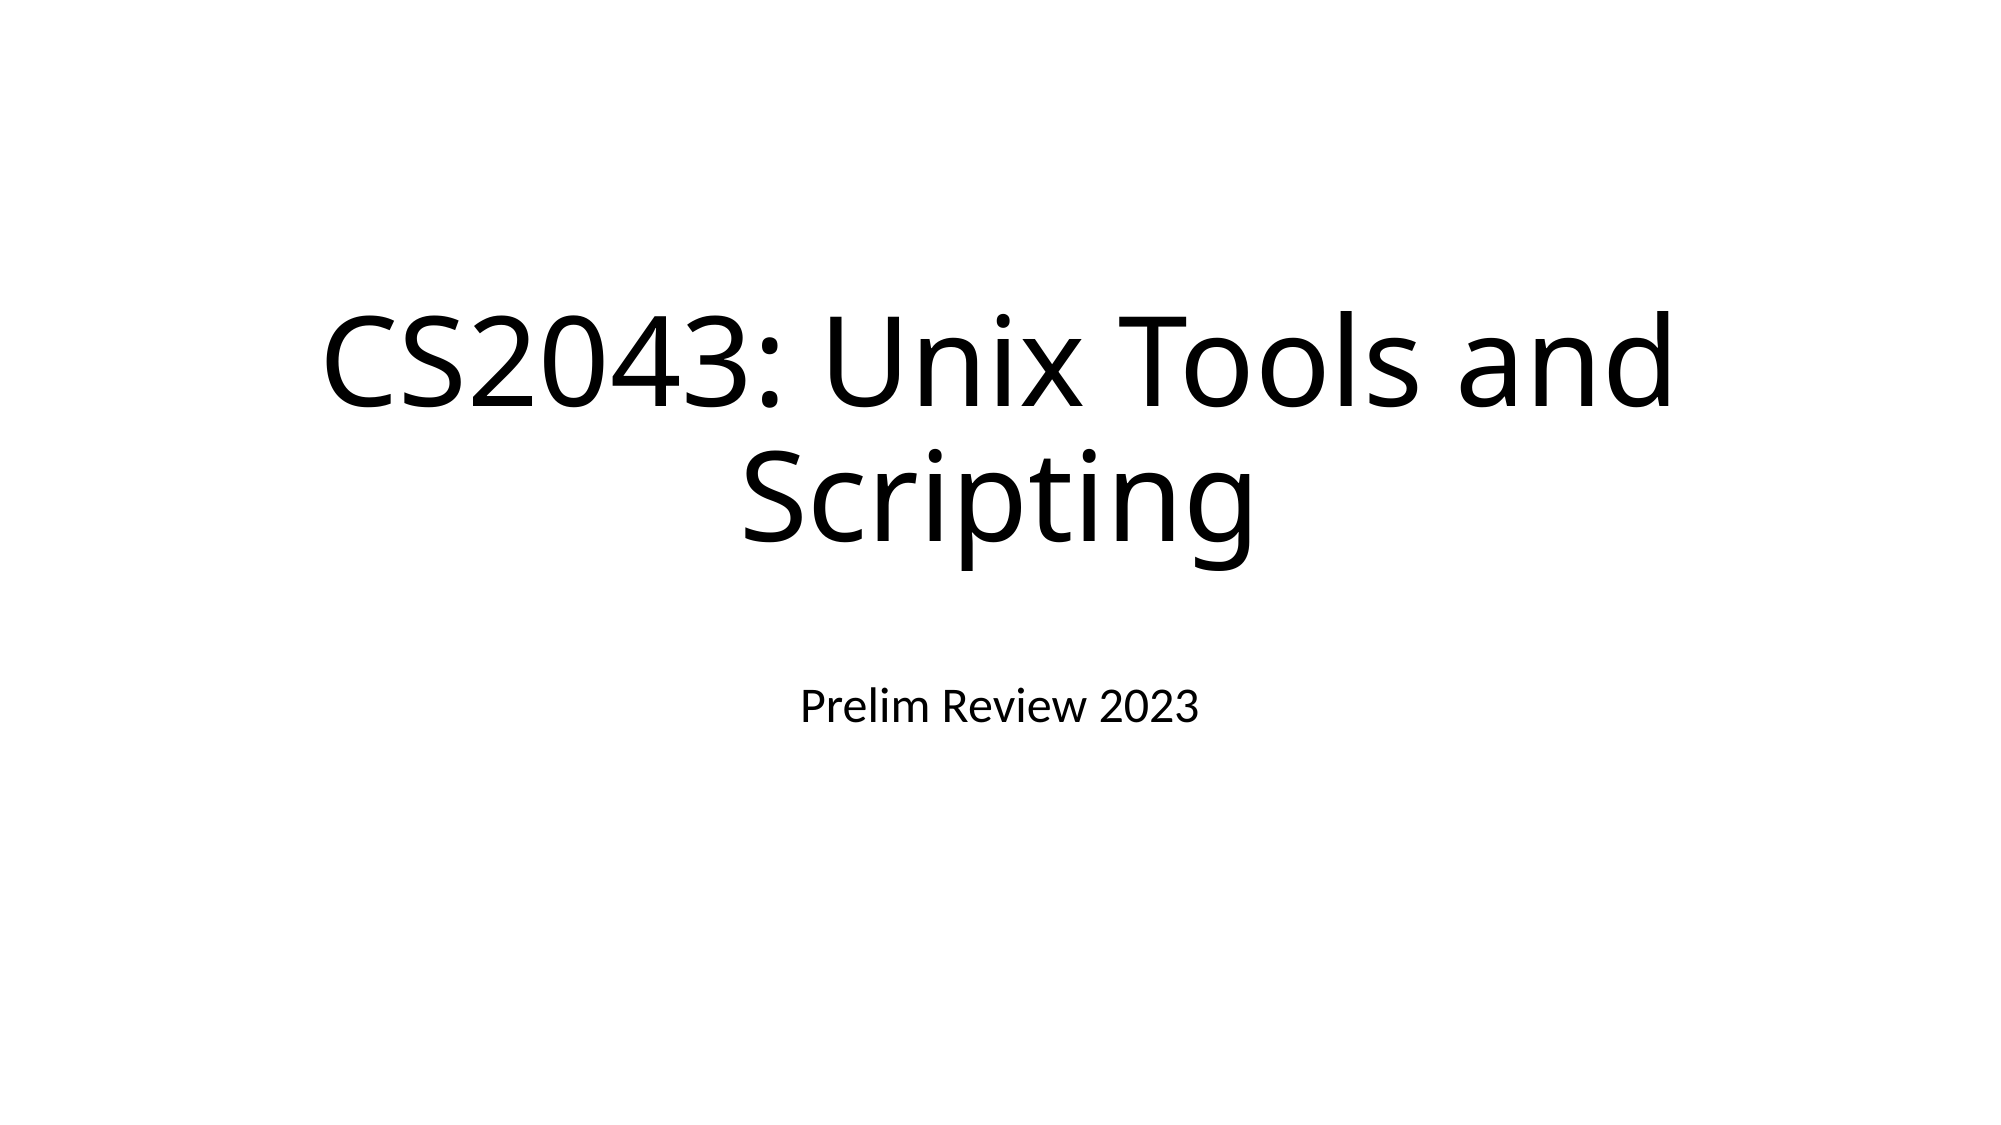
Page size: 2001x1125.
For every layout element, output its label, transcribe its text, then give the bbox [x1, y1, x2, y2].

subtitle Prelim Review 2023 [249, 590, 1750, 863]
title CS2043: Unix Tools and Scripting [249, 184, 1750, 576]
